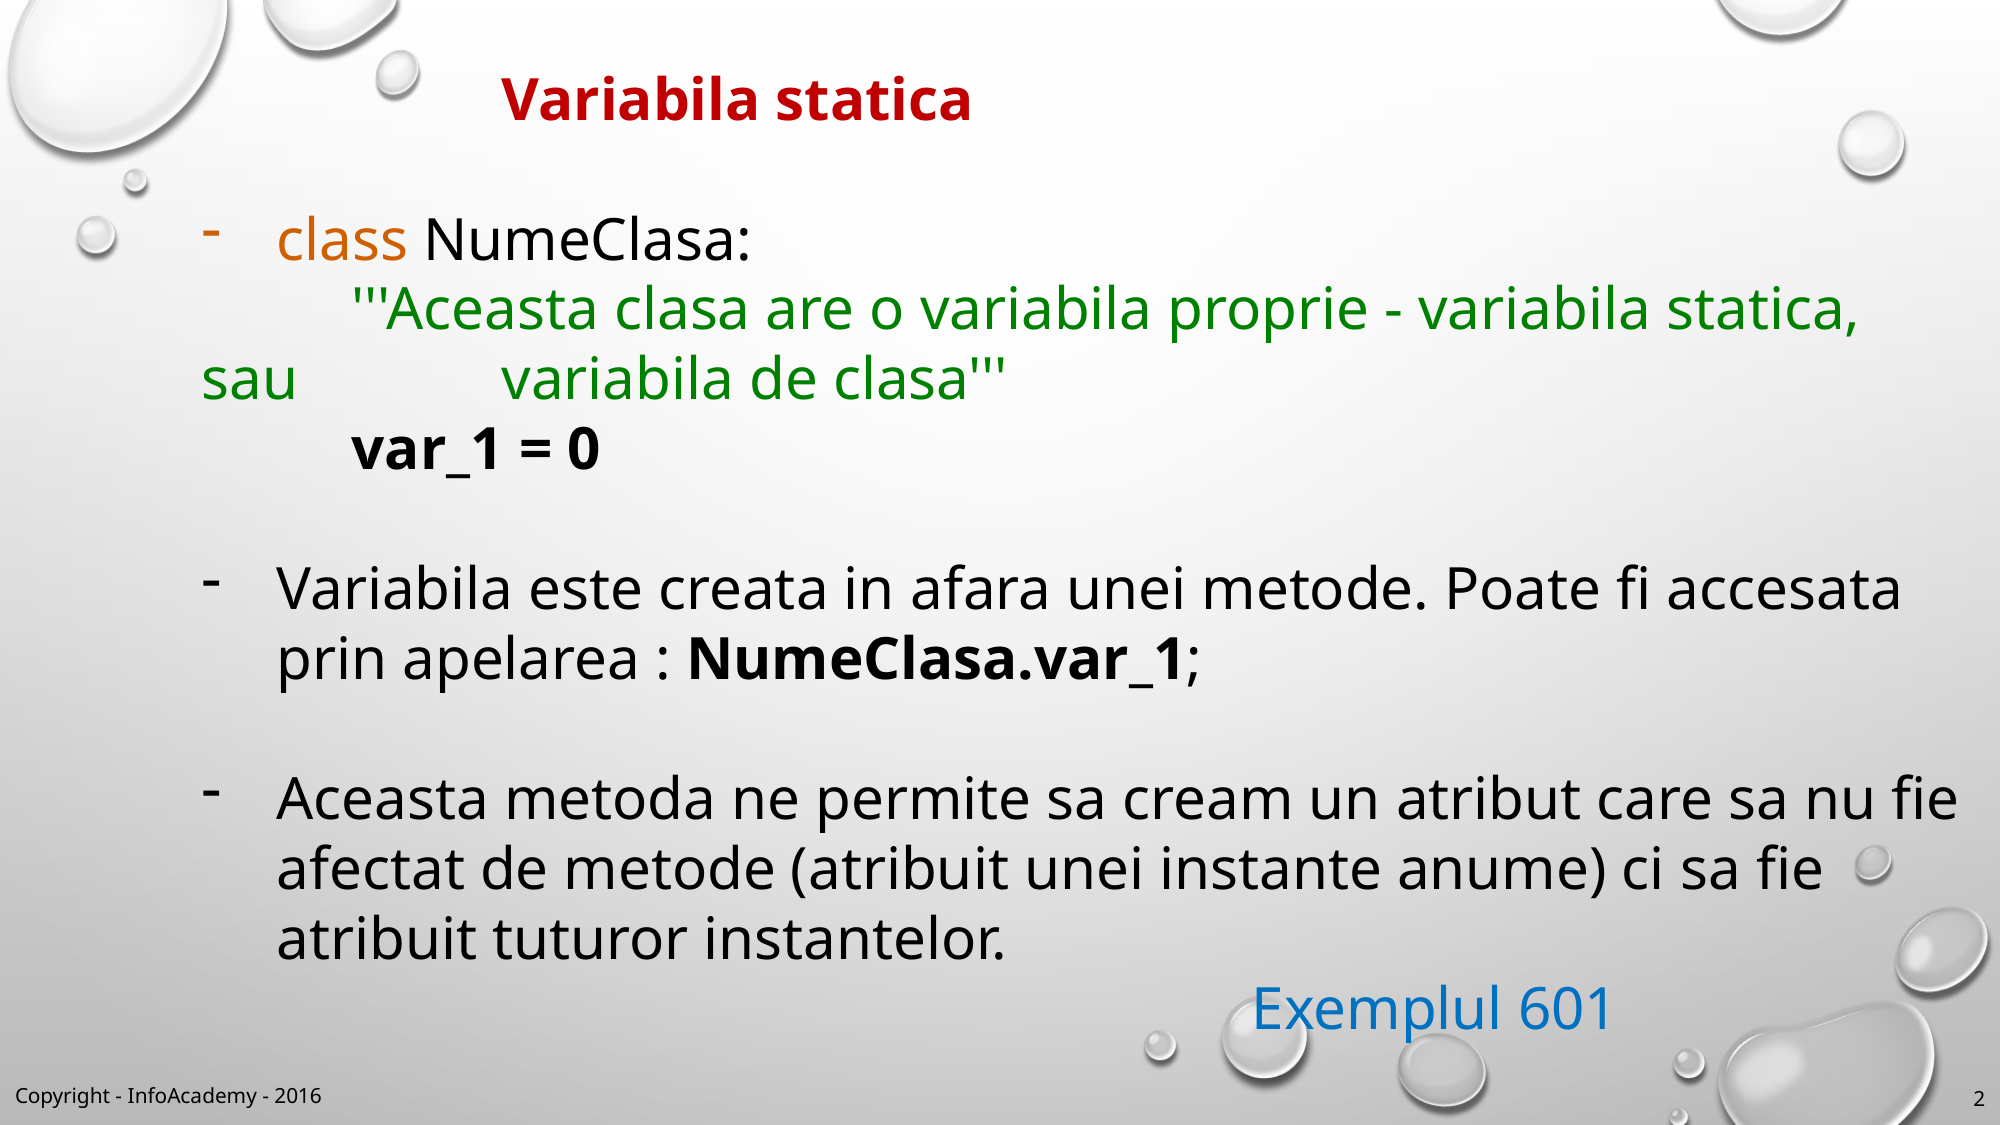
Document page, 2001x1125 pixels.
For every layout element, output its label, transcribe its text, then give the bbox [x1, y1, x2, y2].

footer Copyright - InfoAcademy - 2016 [0, 1065, 1095, 1125]
slide_number 2 [1874, 1069, 2000, 1125]
picture [0, 0, 2000, 1125]
text_box Variabila statica class NumeClasa: '''Aceasta clasa are o variabila proprie - variabila statica, sau variabila de clasa''' var_1 = 0 Variabila este creata in afara unei metode. Poate fi accesata prin apelarea : NumeClasa.var_1; Aceasta metoda ne permite sa cream un atribut care sa nu fie afectat de metode (atribuit unei instante anume) ci sa fie atribuit tuturor instantelor. Exemplul 601 [186, 54, 1981, 1049]
